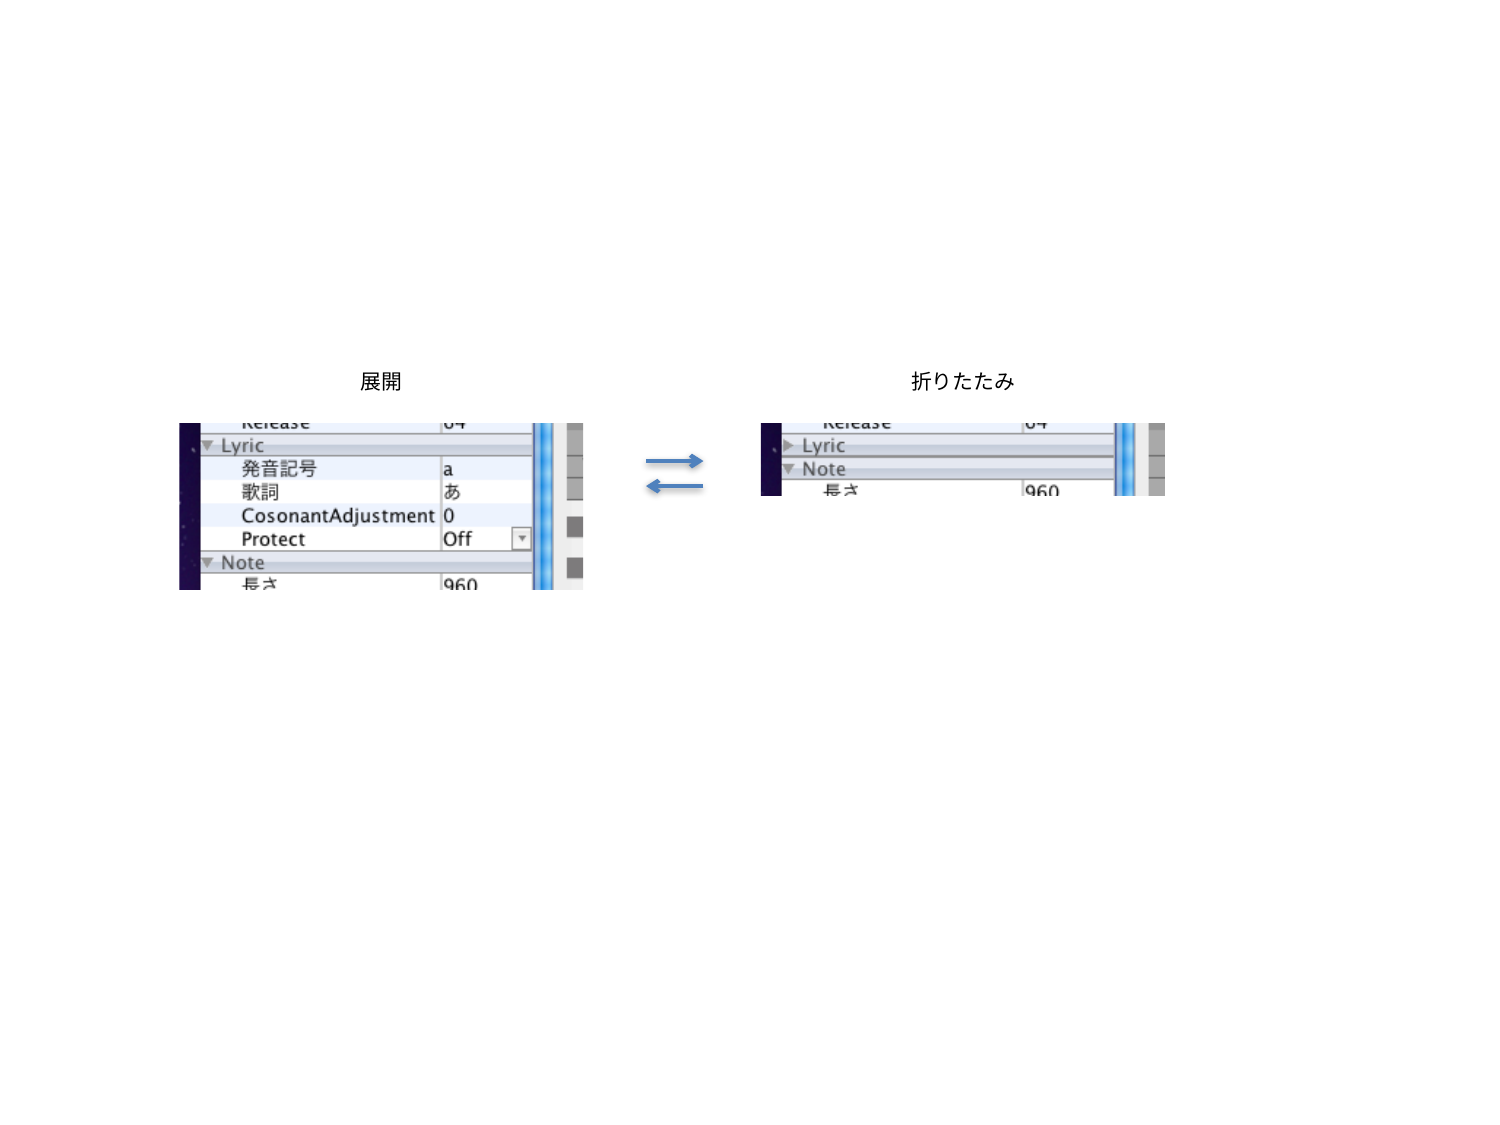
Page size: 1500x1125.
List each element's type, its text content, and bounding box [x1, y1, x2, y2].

picture [178, 423, 584, 591]
text_box 折りたたみ [893, 361, 1032, 408]
picture [760, 423, 1166, 496]
text_box 展開 [312, 361, 451, 408]
